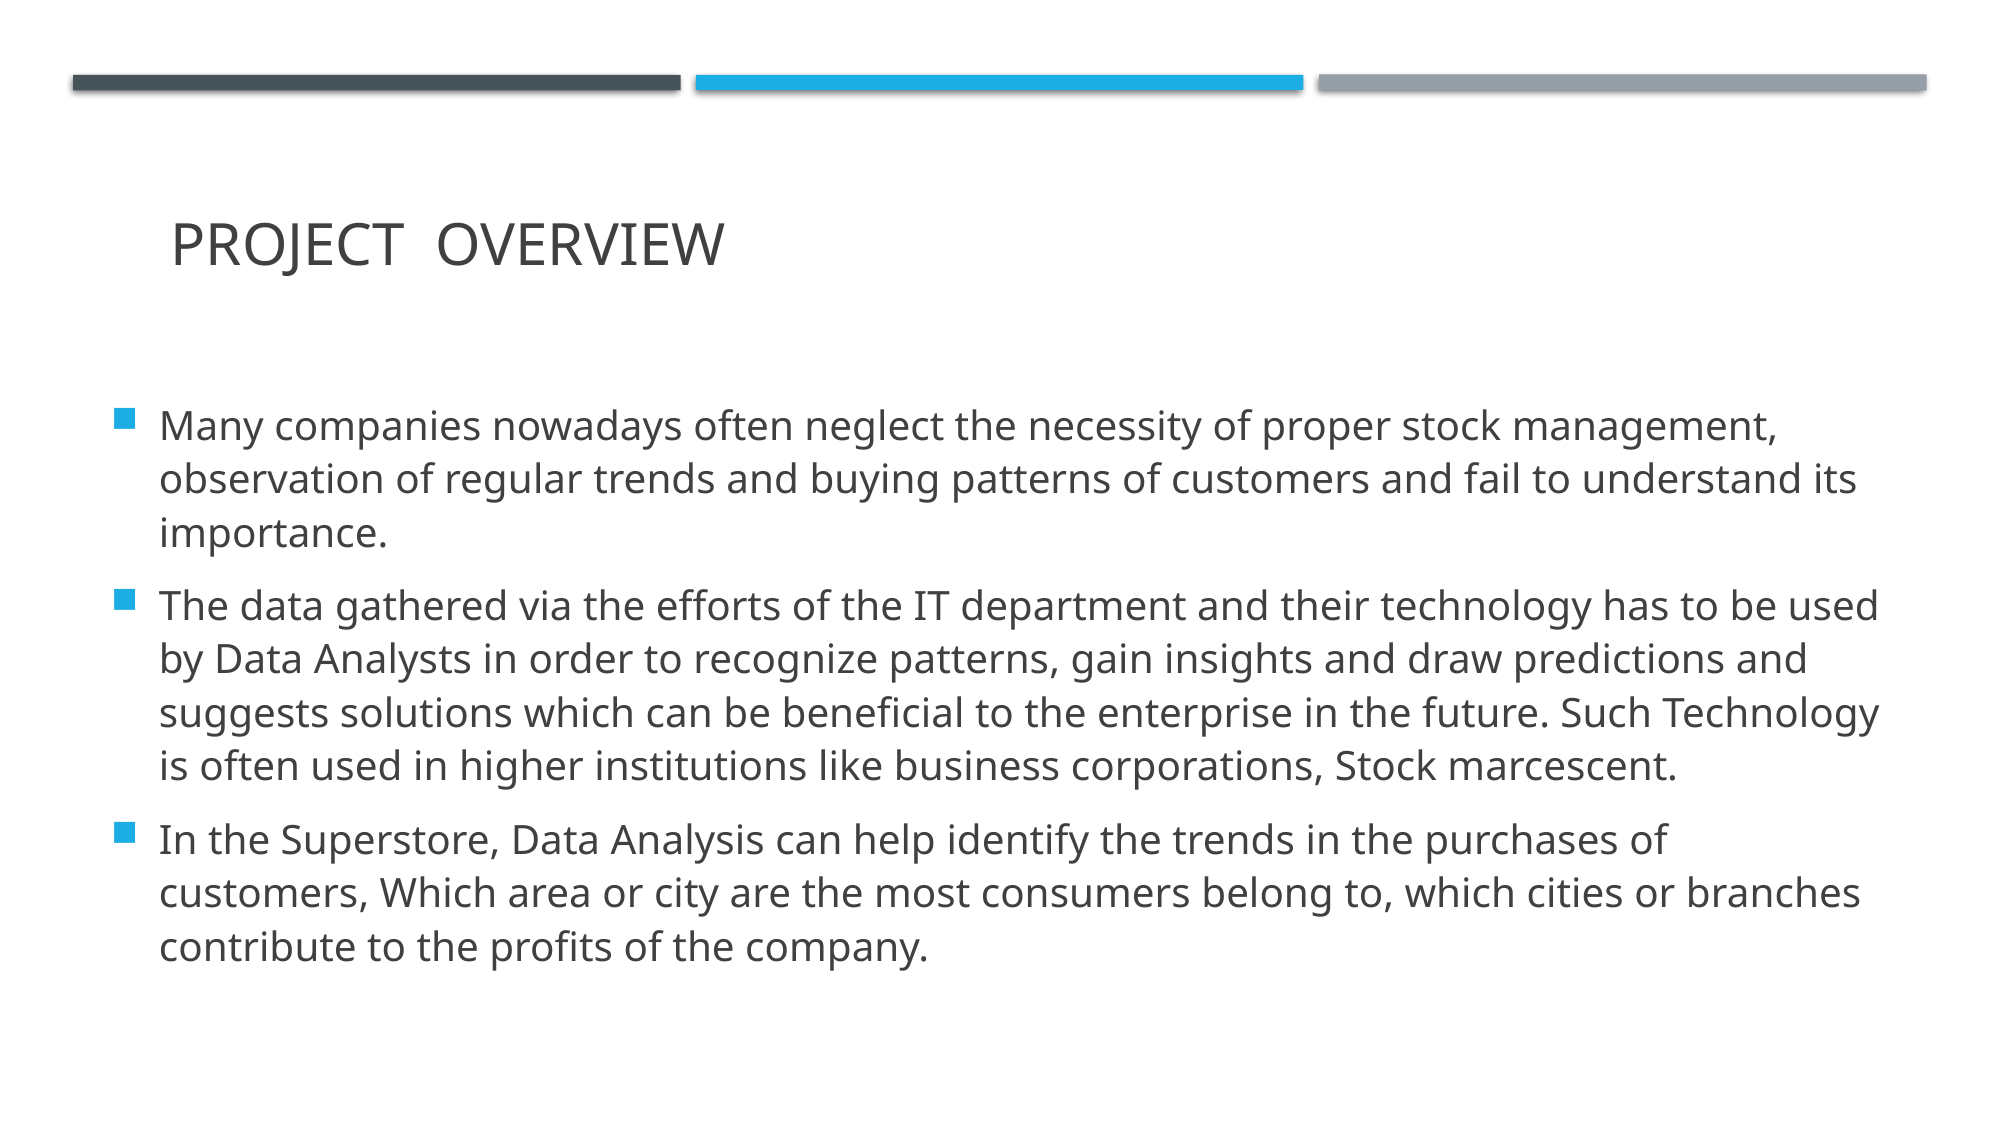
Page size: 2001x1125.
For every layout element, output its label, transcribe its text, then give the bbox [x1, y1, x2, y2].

title PROJECT OVERVIEW [155, 144, 1965, 340]
list Many companies nowadays often neglect the necessity of proper stock management, observation of regular trends and buying patterns of customers and fail to understand its importance. The data gathered via the efforts of the IT department and their technology has to be used by Data Analysts in order to recognize patterns, gain insights and draw predictions and suggests solutions which can be beneficial to the enterprise in the future. Such Technology is often used in higher institutions like business corporations, Stock marcescent. In the Superstore, Data Analysis can help identify the trends in the purchases of customers, Which area or city are the most consumers belong to, which cities or branches contribute to the profits of the company. [95, 383, 1905, 981]
